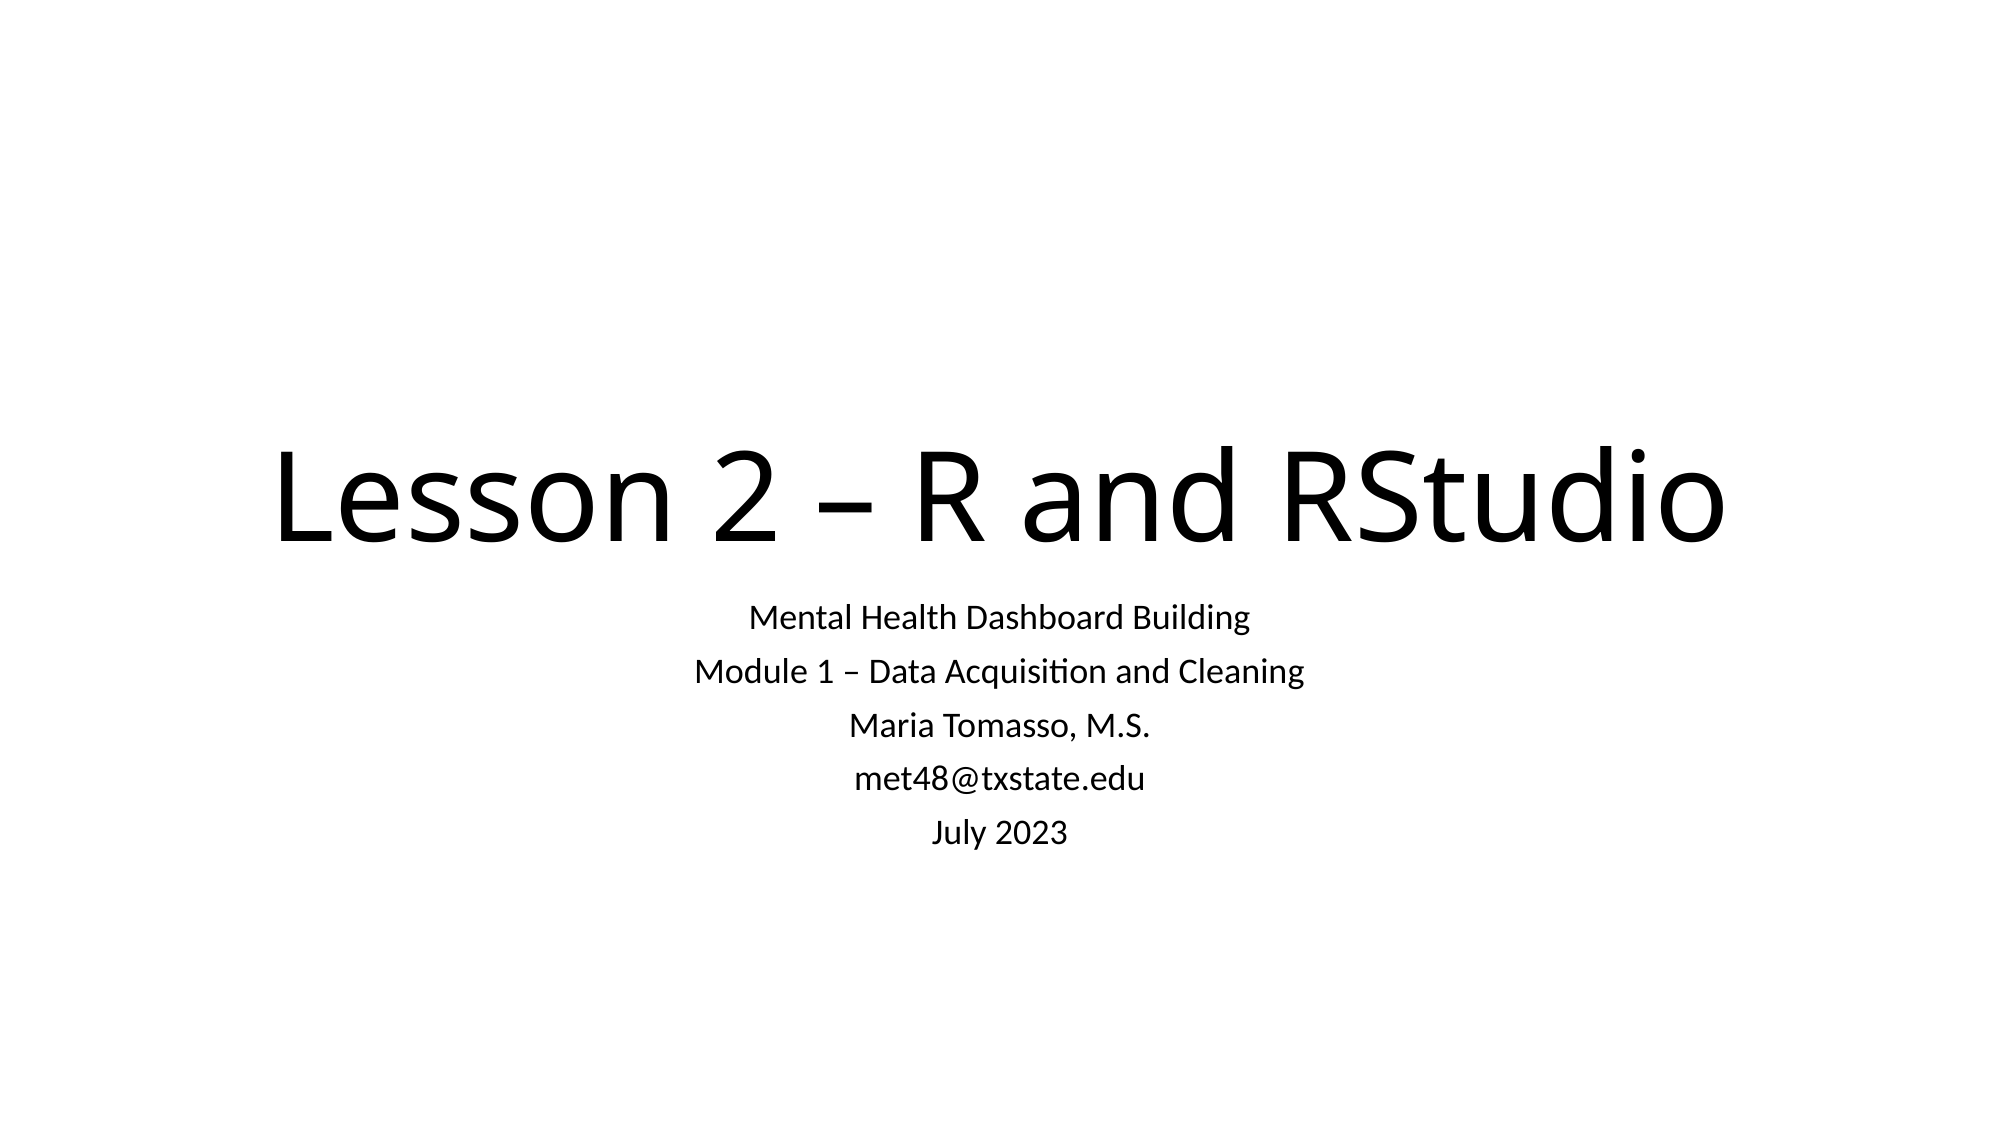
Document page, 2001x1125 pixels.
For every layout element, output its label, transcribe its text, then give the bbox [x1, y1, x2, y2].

subtitle Mental Health Dashboard Building Module 1 – Data Acquisition and Cleaning Maria Tomasso, M.S. met48@txstate.edu July 2023 [249, 590, 1750, 863]
title Lesson 2 – R and RStudio [249, 184, 1750, 576]
